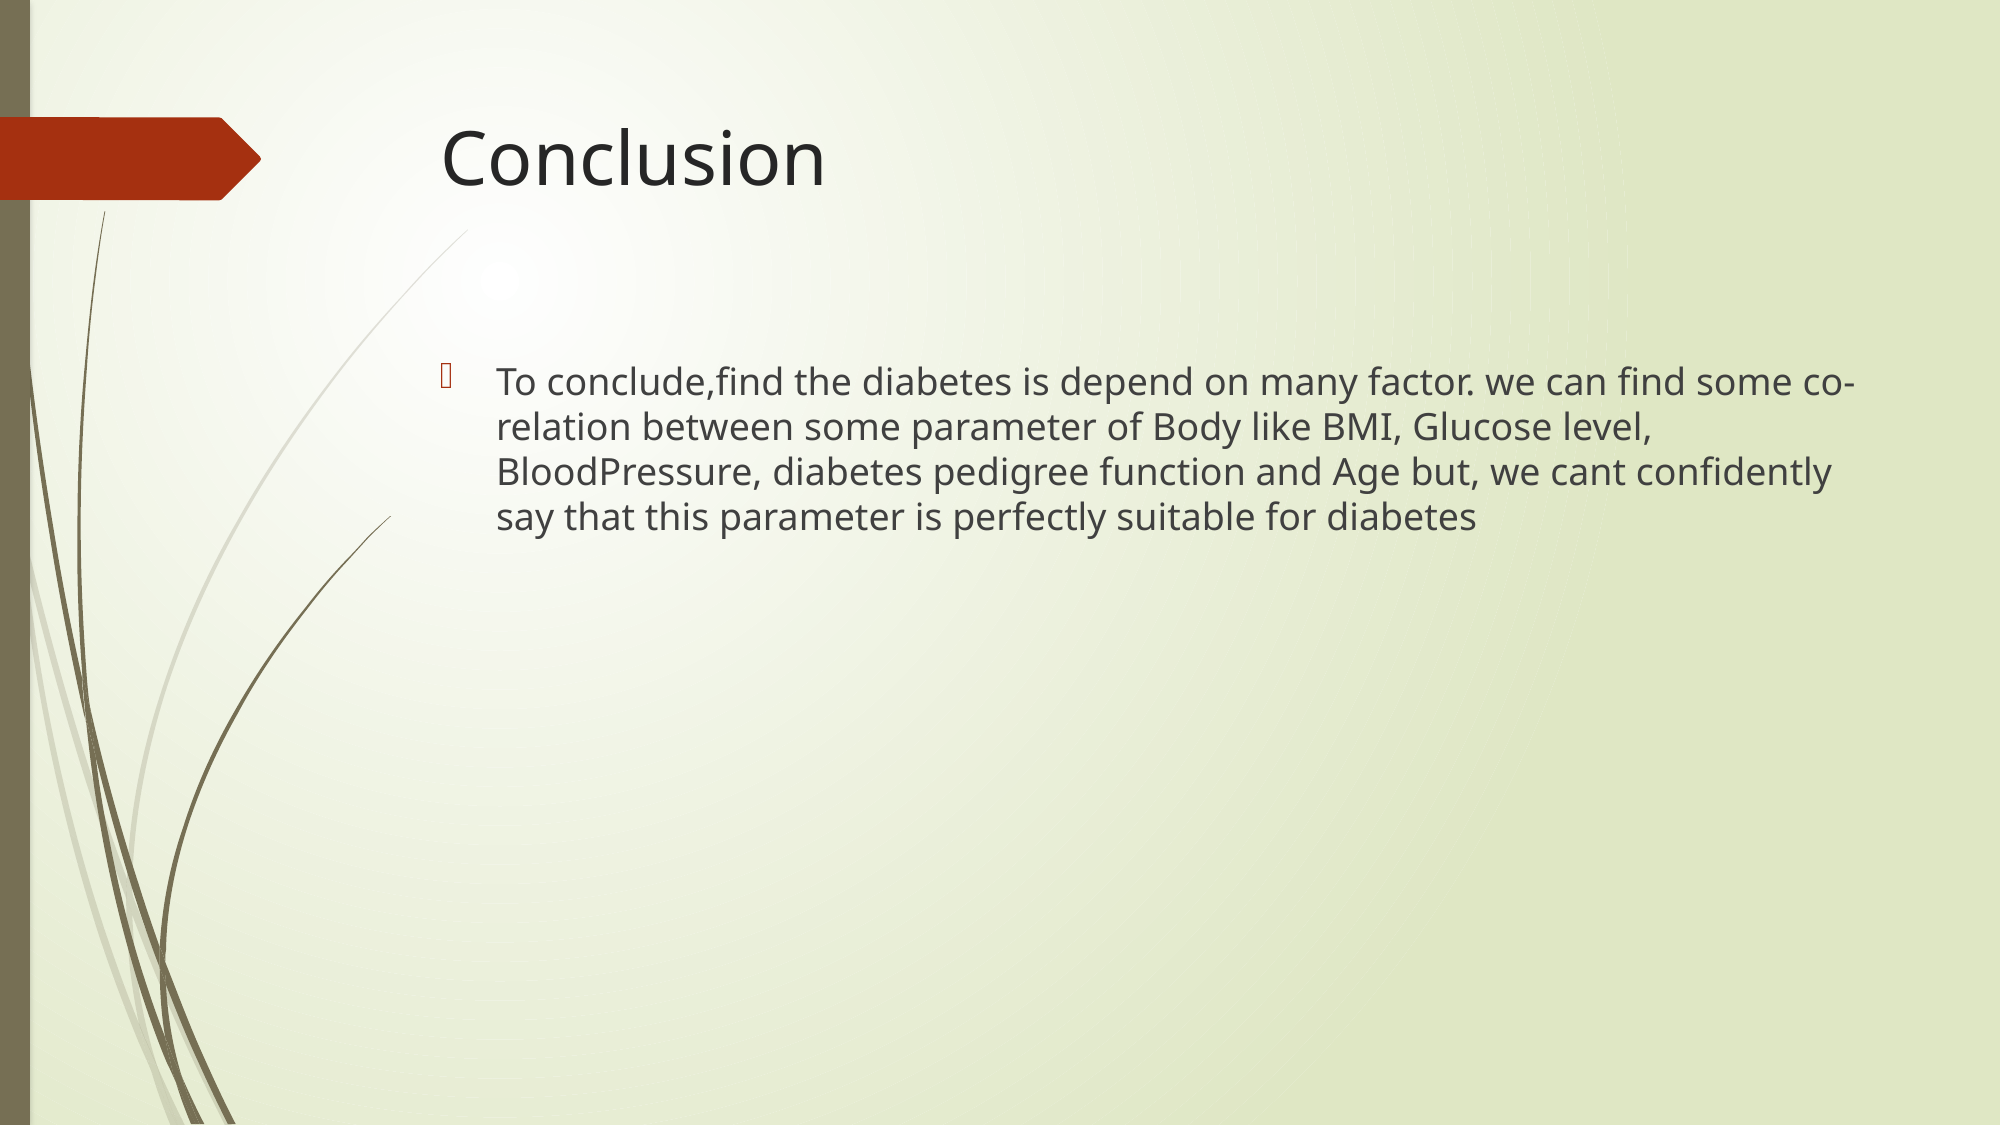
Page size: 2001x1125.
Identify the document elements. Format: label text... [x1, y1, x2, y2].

title Conclusion [425, 102, 1888, 313]
list To conclude,find the diabetes is depend on many factor. we can find some co-relation between some parameter of Body like BMI, Glucose level, BloodPressure, diabetes pedigree function and Age but, we cant confidently say that this parameter is perfectly suitable for diabetes [424, 350, 1888, 970]
